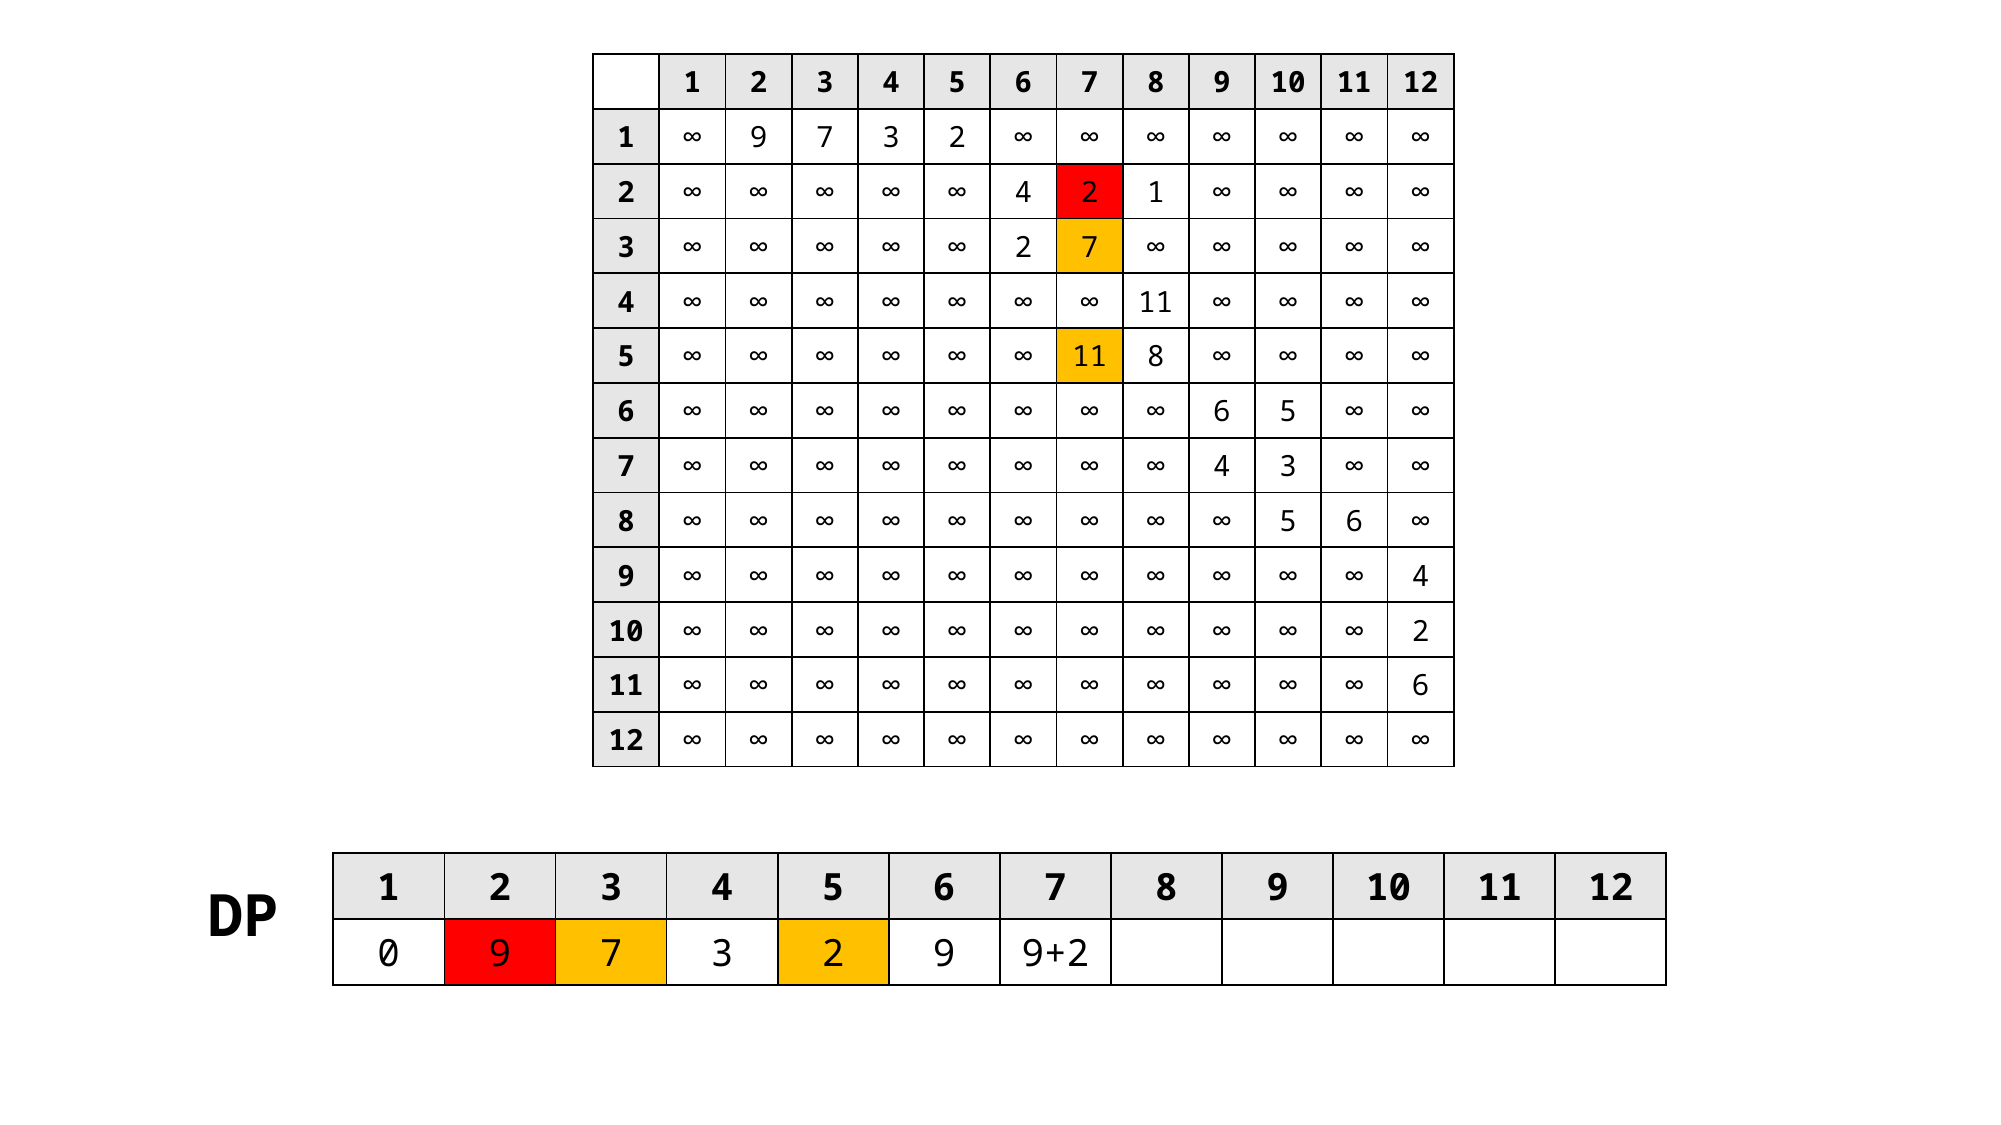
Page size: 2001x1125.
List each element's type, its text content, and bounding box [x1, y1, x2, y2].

table_header 10 [1256, 55, 1320, 108]
table_cell ∞ [925, 165, 989, 218]
table_cell ∞ [660, 548, 725, 601]
table_cell ∞ [1322, 219, 1387, 272]
table_cell 7 [793, 110, 857, 163]
table_cell ∞ [859, 713, 923, 766]
table_cell 8 [1124, 329, 1188, 382]
table_cell ∞ [991, 329, 1056, 382]
table_cell ∞ [859, 219, 923, 272]
table_cell ∞ [660, 165, 725, 218]
table_cell ∞ [859, 274, 923, 327]
table_cell 2 [779, 920, 888, 984]
table_header 7 [1001, 854, 1110, 918]
table_cell 9 [890, 920, 999, 984]
table_cell ∞ [925, 493, 989, 546]
table_header 11 [1445, 854, 1554, 918]
table_cell ∞ [1124, 603, 1188, 656]
table_header 12 [1556, 854, 1665, 918]
table_cell ∞ [793, 713, 857, 766]
table_cell 7 [1057, 219, 1122, 272]
table_cell 9 [726, 110, 791, 163]
table_cell 2 [925, 110, 989, 163]
table_cell 10 [594, 603, 658, 656]
table_cell ∞ [1388, 274, 1453, 327]
table_cell ∞ [859, 548, 923, 601]
table_cell ∞ [1057, 110, 1122, 163]
table_cell [1445, 920, 1554, 984]
table_cell ∞ [859, 493, 923, 546]
table_cell ∞ [1388, 713, 1453, 766]
table_cell ∞ [925, 274, 989, 327]
table_cell ∞ [1057, 493, 1122, 546]
table_cell 2 [1057, 165, 1122, 218]
table_cell ∞ [859, 384, 923, 437]
table_cell ∞ [1256, 110, 1320, 163]
table_header 4 [667, 854, 777, 918]
table_cell ∞ [660, 219, 725, 272]
table_cell ∞ [1190, 110, 1254, 163]
table_cell ∞ [660, 439, 725, 492]
table_cell [1223, 920, 1332, 984]
table_cell ∞ [1057, 548, 1122, 601]
table_cell ∞ [859, 329, 923, 382]
table_cell ∞ [859, 658, 923, 711]
table_cell ∞ [925, 384, 989, 437]
table_cell 6 [594, 384, 658, 437]
table_cell 1 [1124, 165, 1188, 218]
table_cell ∞ [726, 329, 791, 382]
table_cell ∞ [1322, 384, 1387, 437]
table_cell ∞ [660, 110, 725, 163]
table_cell ∞ [925, 658, 989, 711]
table_cell ∞ [726, 548, 791, 601]
table_cell ∞ [991, 384, 1056, 437]
table_cell ∞ [726, 384, 791, 437]
table_cell ∞ [1322, 658, 1387, 711]
table_cell ∞ [793, 548, 857, 601]
table_cell 11 [1057, 329, 1122, 382]
table_cell ∞ [793, 603, 857, 656]
table_cell ∞ [991, 548, 1056, 601]
table_cell ∞ [1057, 274, 1122, 327]
table_header 3 [793, 55, 857, 108]
table_cell ∞ [1322, 165, 1387, 218]
table_cell ∞ [991, 493, 1056, 546]
table_cell 11 [1124, 274, 1188, 327]
table_cell 5 [1256, 493, 1320, 546]
table_cell ∞ [1388, 493, 1453, 546]
table_cell 6 [1190, 384, 1254, 437]
table_cell ∞ [925, 603, 989, 656]
table_cell ∞ [793, 165, 857, 218]
table_cell ∞ [1256, 274, 1320, 327]
table_header 6 [991, 55, 1056, 108]
table_cell ∞ [1256, 548, 1320, 601]
table_cell [1112, 920, 1221, 984]
table_cell 12 [594, 713, 658, 766]
table_cell ∞ [660, 274, 725, 327]
table_cell 2 [991, 219, 1056, 272]
table_cell ∞ [726, 219, 791, 272]
table_cell ∞ [1322, 713, 1387, 766]
table_cell 3 [859, 110, 923, 163]
table_cell 1 [594, 110, 658, 163]
table_cell 6 [1322, 493, 1387, 546]
table_cell ∞ [726, 274, 791, 327]
table_header 8 [1124, 55, 1188, 108]
table_cell ∞ [726, 713, 791, 766]
table_cell ∞ [1124, 493, 1188, 546]
table_cell ∞ [925, 219, 989, 272]
table_cell 5 [1256, 384, 1320, 437]
table_cell 2 [594, 165, 658, 218]
table_header 1 [660, 55, 725, 108]
table_cell ∞ [726, 493, 791, 546]
table_cell ∞ [660, 329, 725, 382]
table_cell 2 [1388, 603, 1453, 656]
table_header 9 [1190, 55, 1254, 108]
table_cell ∞ [726, 165, 791, 218]
table_cell ∞ [793, 219, 857, 272]
table_header [594, 55, 658, 108]
table_cell ∞ [1124, 219, 1188, 272]
table_cell ∞ [1256, 713, 1320, 766]
table_cell 9 [594, 548, 658, 601]
table_cell 11 [594, 658, 658, 711]
table_header 8 [1112, 854, 1221, 918]
table_cell ∞ [1256, 658, 1320, 711]
table_cell [1556, 920, 1665, 984]
table_cell ∞ [1124, 439, 1188, 492]
table_cell ∞ [991, 110, 1056, 163]
table_cell ∞ [660, 658, 725, 711]
table_cell 4 [594, 274, 658, 327]
table_cell ∞ [793, 274, 857, 327]
table_cell ∞ [1322, 603, 1387, 656]
table_cell ∞ [1124, 713, 1188, 766]
table_cell ∞ [1388, 110, 1453, 163]
table_cell ∞ [991, 713, 1056, 766]
table_cell 4 [1388, 548, 1453, 601]
table_cell [1334, 920, 1443, 984]
table_cell ∞ [1124, 110, 1188, 163]
table_cell ∞ [726, 439, 791, 492]
table_cell ∞ [1190, 658, 1254, 711]
table_cell ∞ [793, 658, 857, 711]
table_cell ∞ [925, 713, 989, 766]
table_cell ∞ [793, 493, 857, 546]
table_cell ∞ [991, 603, 1056, 656]
table_cell ∞ [925, 329, 989, 382]
table_cell ∞ [1256, 603, 1320, 656]
table_header 3 [556, 854, 666, 918]
table_cell 4 [1190, 439, 1254, 492]
table_cell ∞ [1057, 439, 1122, 492]
table_cell ∞ [1190, 274, 1254, 327]
table_cell ∞ [1190, 713, 1254, 766]
table_cell ∞ [726, 603, 791, 656]
table_header 2 [445, 854, 555, 918]
table_cell ∞ [660, 603, 725, 656]
table_cell ∞ [1256, 219, 1320, 272]
table_header 4 [859, 55, 923, 108]
table_cell ∞ [1057, 603, 1122, 656]
table_cell ∞ [1388, 439, 1453, 492]
table_header 5 [925, 55, 989, 108]
table_cell 9+2 [1001, 920, 1110, 984]
table_header 1 [334, 854, 444, 918]
table_cell ∞ [991, 274, 1056, 327]
table_header 10 [1334, 854, 1443, 918]
table_cell ∞ [1124, 658, 1188, 711]
table_cell ∞ [1057, 713, 1122, 766]
table_cell ∞ [1190, 219, 1254, 272]
table_header 9 [1223, 854, 1332, 918]
table_cell 6 [1388, 658, 1453, 711]
table_cell 3 [667, 920, 777, 984]
table_cell 7 [556, 920, 666, 984]
table_cell ∞ [793, 329, 857, 382]
table_cell ∞ [859, 165, 923, 218]
table_cell ∞ [1190, 548, 1254, 601]
table_cell ∞ [859, 603, 923, 656]
table_cell ∞ [1322, 110, 1387, 163]
table_cell 5 [594, 329, 658, 382]
table_cell 8 [594, 493, 658, 546]
table_header 6 [890, 854, 999, 918]
table_cell 4 [991, 165, 1056, 218]
table_cell ∞ [726, 658, 791, 711]
table_cell ∞ [1190, 165, 1254, 218]
table_cell ∞ [1190, 493, 1254, 546]
table_cell 3 [1256, 439, 1320, 492]
table_cell ∞ [1256, 329, 1320, 382]
table_cell ∞ [1388, 384, 1453, 437]
table_cell ∞ [660, 384, 725, 437]
table_cell ∞ [1322, 439, 1387, 492]
table_header 5 [779, 854, 888, 918]
table_cell ∞ [1124, 384, 1188, 437]
table_cell 0 [334, 920, 444, 984]
table_cell ∞ [1322, 329, 1387, 382]
table_cell ∞ [793, 384, 857, 437]
table_cell ∞ [991, 658, 1056, 711]
table_header 7 [1057, 55, 1122, 108]
table_header 2 [726, 55, 791, 108]
table_cell ∞ [925, 548, 989, 601]
table_cell 7 [594, 439, 658, 492]
table_cell ∞ [859, 439, 923, 492]
table_cell ∞ [991, 439, 1056, 492]
table_cell ∞ [1388, 165, 1453, 218]
table_cell ∞ [1057, 658, 1122, 711]
table_cell ∞ [1057, 384, 1122, 437]
table_cell ∞ [660, 713, 725, 766]
table_header 12 [1388, 55, 1453, 108]
table_cell ∞ [1256, 165, 1320, 218]
table_cell ∞ [793, 439, 857, 492]
table_cell ∞ [1124, 548, 1188, 601]
table_header 11 [1322, 55, 1387, 108]
table_cell ∞ [1388, 329, 1453, 382]
table_cell 9 [445, 920, 555, 984]
table_cell 3 [594, 219, 658, 272]
table_cell ∞ [1322, 548, 1387, 601]
table_cell ∞ [1322, 274, 1387, 327]
table_cell ∞ [1190, 603, 1254, 656]
text_box DP [184, 870, 302, 956]
table_cell ∞ [1388, 219, 1453, 272]
table_cell ∞ [660, 493, 725, 546]
table_cell ∞ [925, 439, 989, 492]
table_cell ∞ [1190, 329, 1254, 382]
